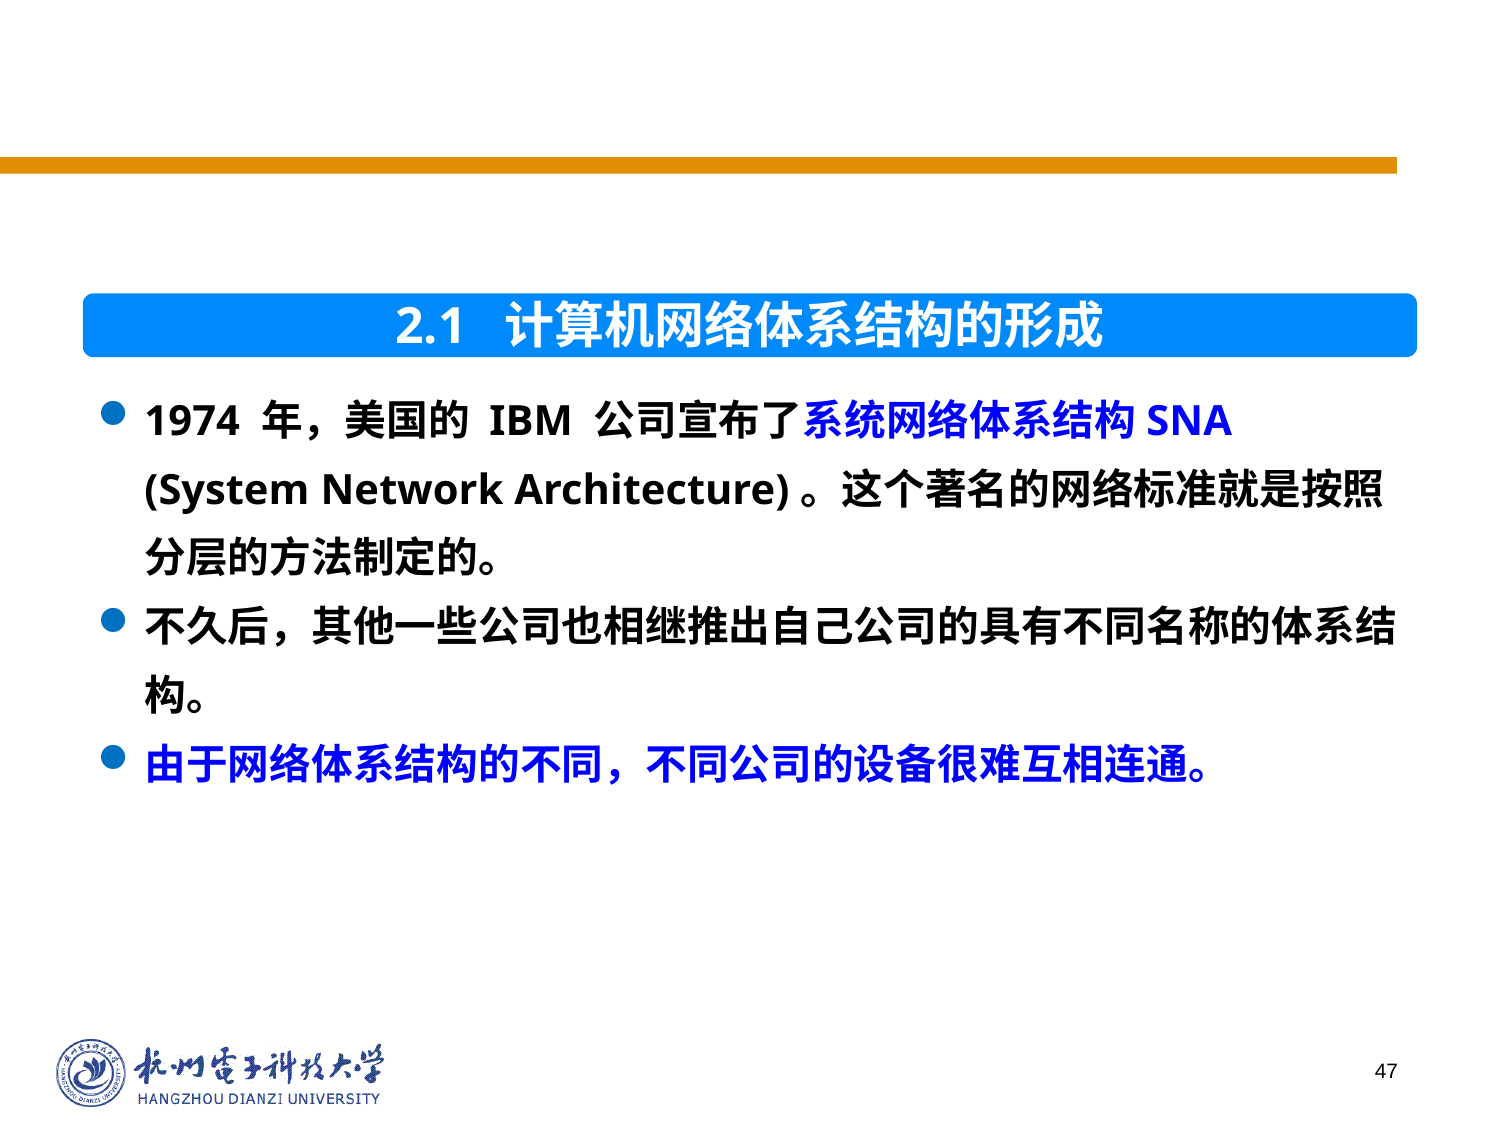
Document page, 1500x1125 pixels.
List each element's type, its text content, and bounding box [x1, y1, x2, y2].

text_box [82, 293, 380, 358]
text_box 1974 年，美国的 IBM 公司宣布了系统网络体系结构SNA (System Network Architecture)。这个著名的网络标准就是按照分层的方法制定的。 不久后，其他一些公司也相继推出自己公司的具有不同名称的体系结构。 由于网络体系结构的不同，不同公司的设备很难互相连通。 [82, 367, 1418, 795]
picture [55, 1025, 407, 1125]
text_box [1120, 293, 1418, 358]
text_box 2.1 计算机网络体系结构的形成 [380, 286, 1120, 362]
